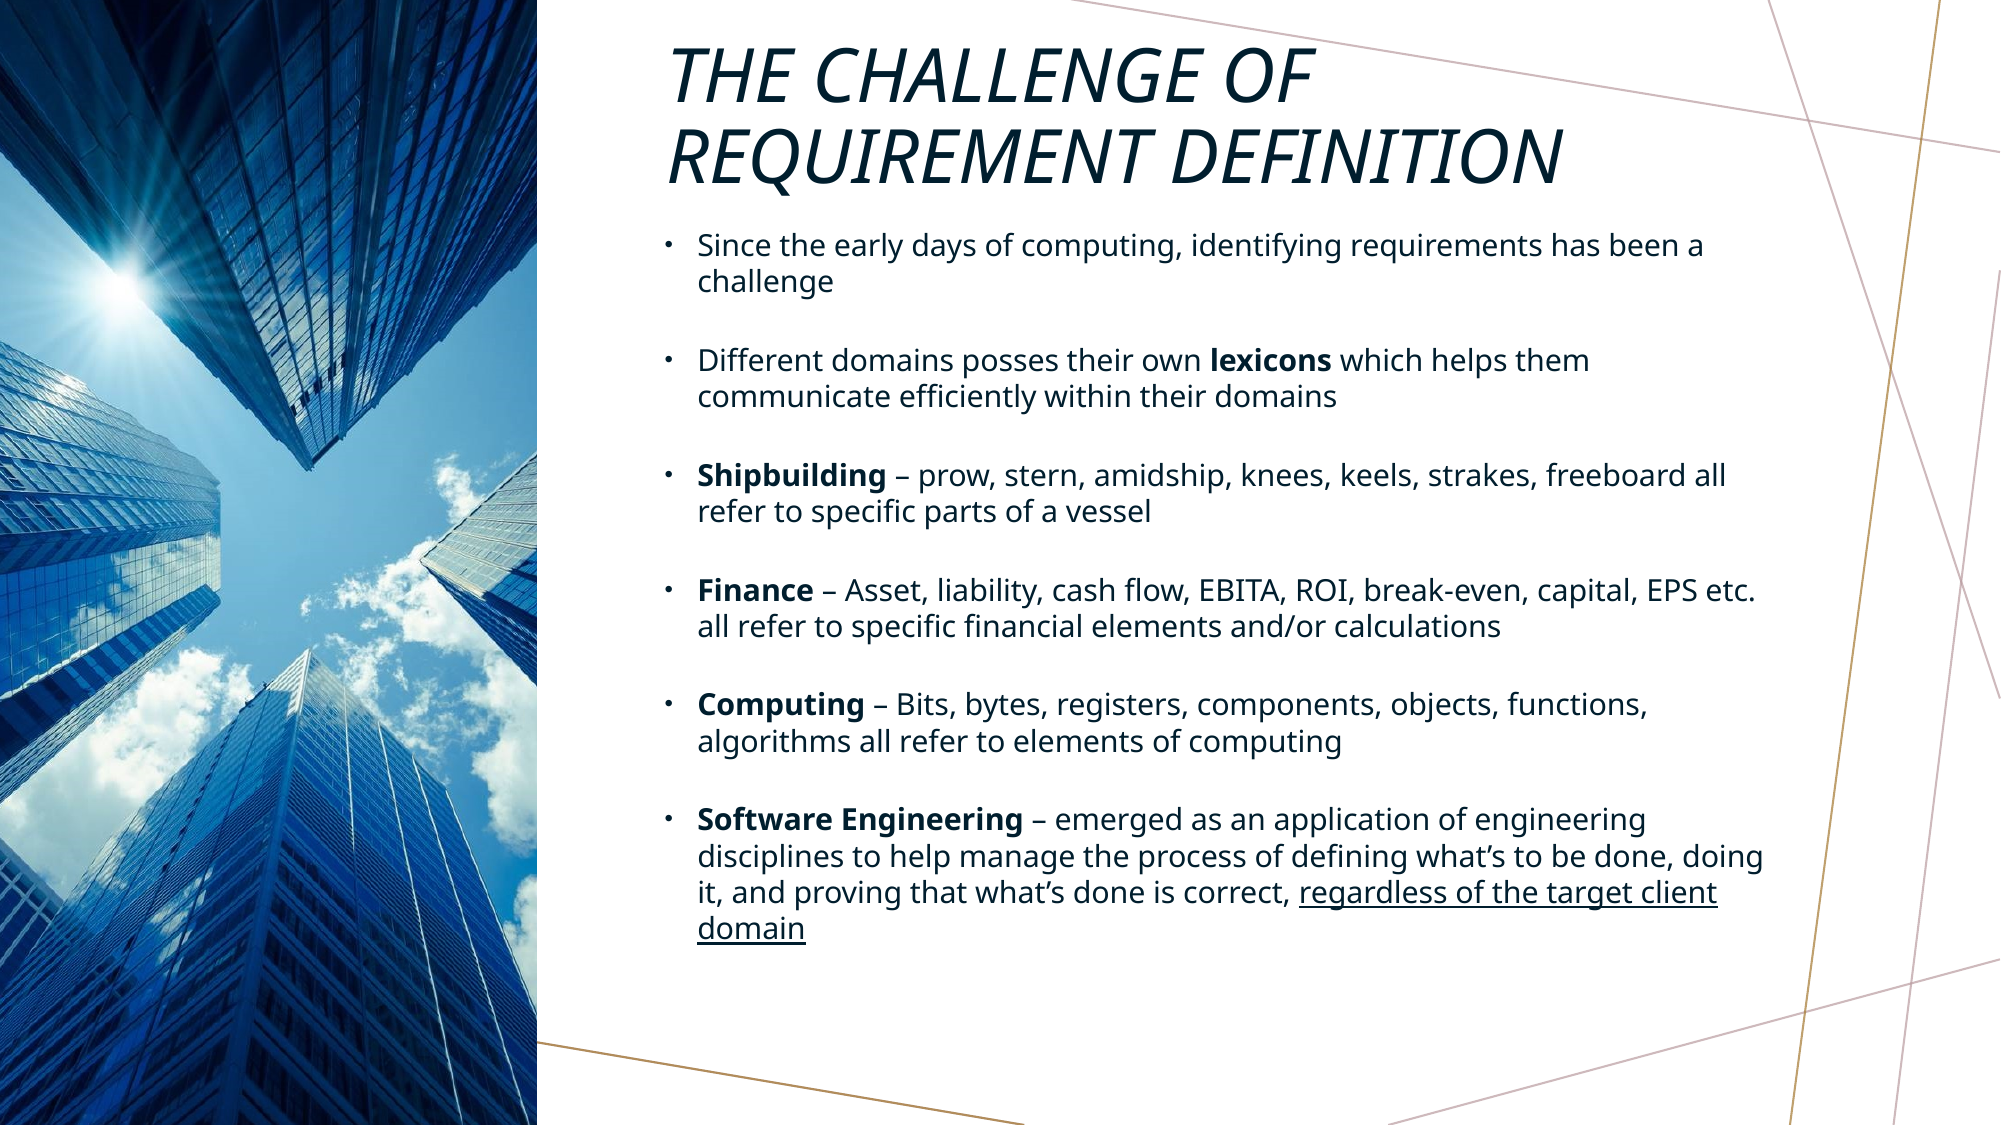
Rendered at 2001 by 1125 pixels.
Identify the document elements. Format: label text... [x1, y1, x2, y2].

picture [0, 0, 537, 1125]
title The challenge of requirement definition [651, 30, 1789, 152]
list Since the early days of computing, identifying requirements has been a challenge Different domains posses their own lexicons which helps them communicate efficiently within their domains Shipbuilding – prow, stern, amidship, knees, keels, strakes, freeboard all refer to specific parts of a vessel Finance – Asset, liability, cash flow, EBITA, ROI, break-even, capital, EPS etc. all refer to specific financial elements and/or calculations Computing – Bits, bytes, registers, components, objects, functions, algorithms all refer to elements of computing Software Engineering – emerged as an application of engineering disciplines to help manage the process of defining what’s to be done, doing it, and proving that what’s done is correct, regardless of the target client domain [649, 218, 1789, 956]
